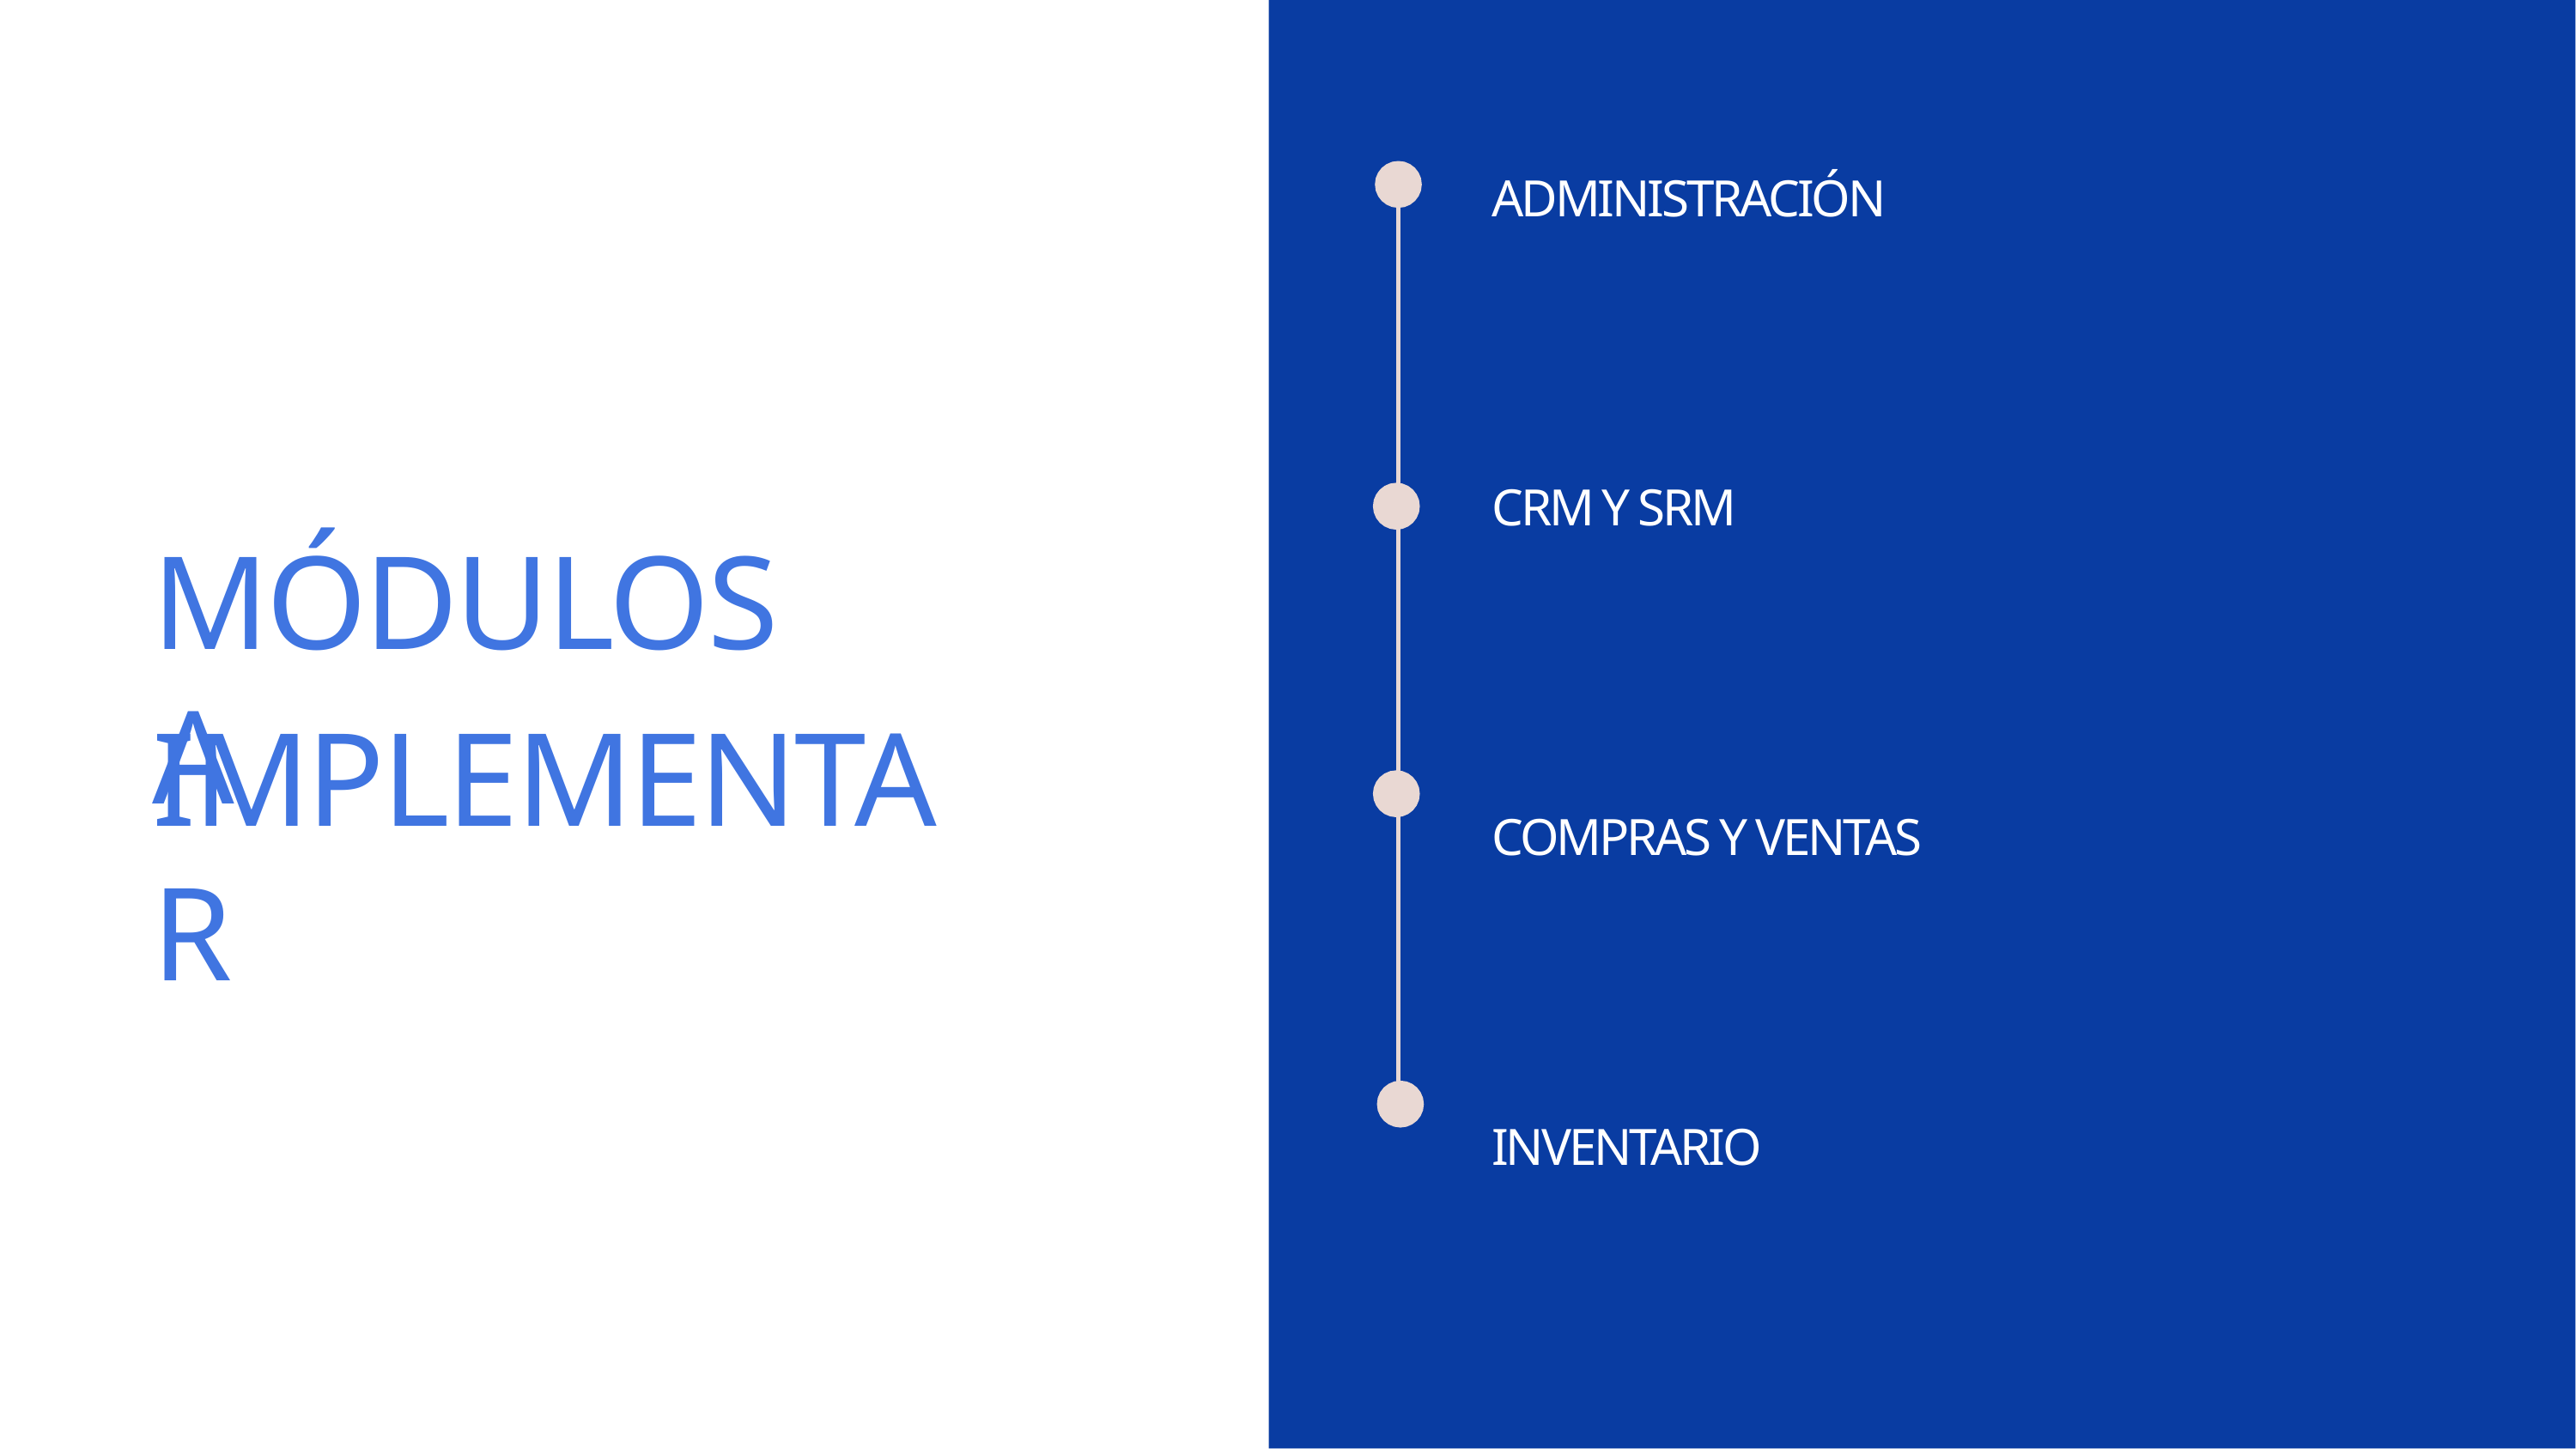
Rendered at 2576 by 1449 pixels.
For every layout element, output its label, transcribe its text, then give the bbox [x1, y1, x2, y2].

text_box CRM Y SRM COMPRAS Y VENTAS INVENTARIO [1490, 474, 1953, 1176]
text_box [1372, 770, 1420, 818]
title ADMINISTRACIÓN [1490, 164, 1896, 409]
text_box [1372, 482, 1420, 530]
text_box MÓDULOS A [150, 518, 842, 694]
text_box [1376, 1080, 1425, 1128]
text_box IMPLEMENTAR [150, 694, 1013, 1007]
